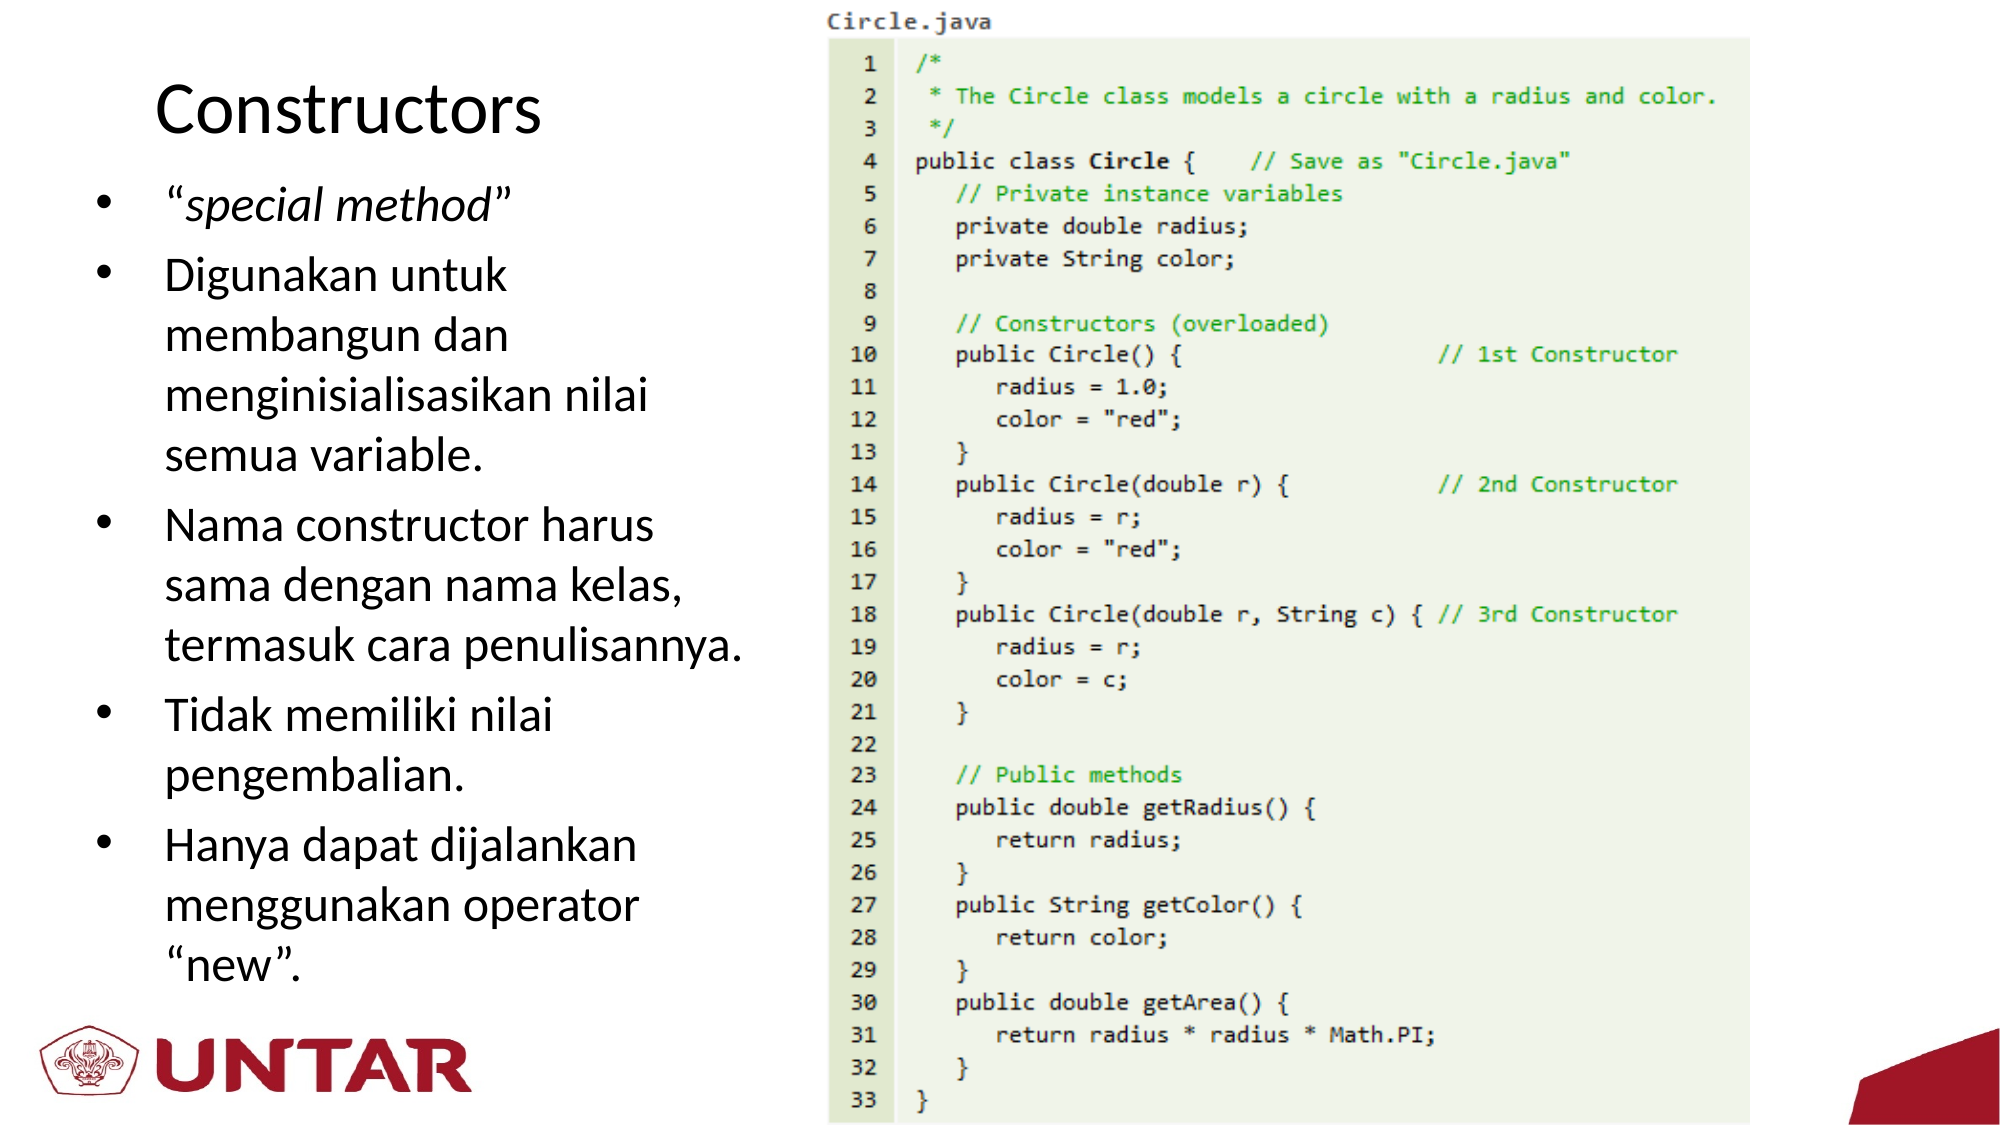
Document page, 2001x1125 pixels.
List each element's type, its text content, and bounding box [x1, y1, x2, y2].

picture [0, 0, 2000, 1125]
title Constructors [124, 43, 574, 164]
list “special method” Digunakan untuk membangun dan menginisialisasikan nilai semua variable. Nama constructor harus sama dengan nama kelas, termasuk cara penulisannya. Tidak memiliki nilai pengembalian. Hanya dapat dijalankan menggunakan operator “new”. [80, 164, 772, 962]
